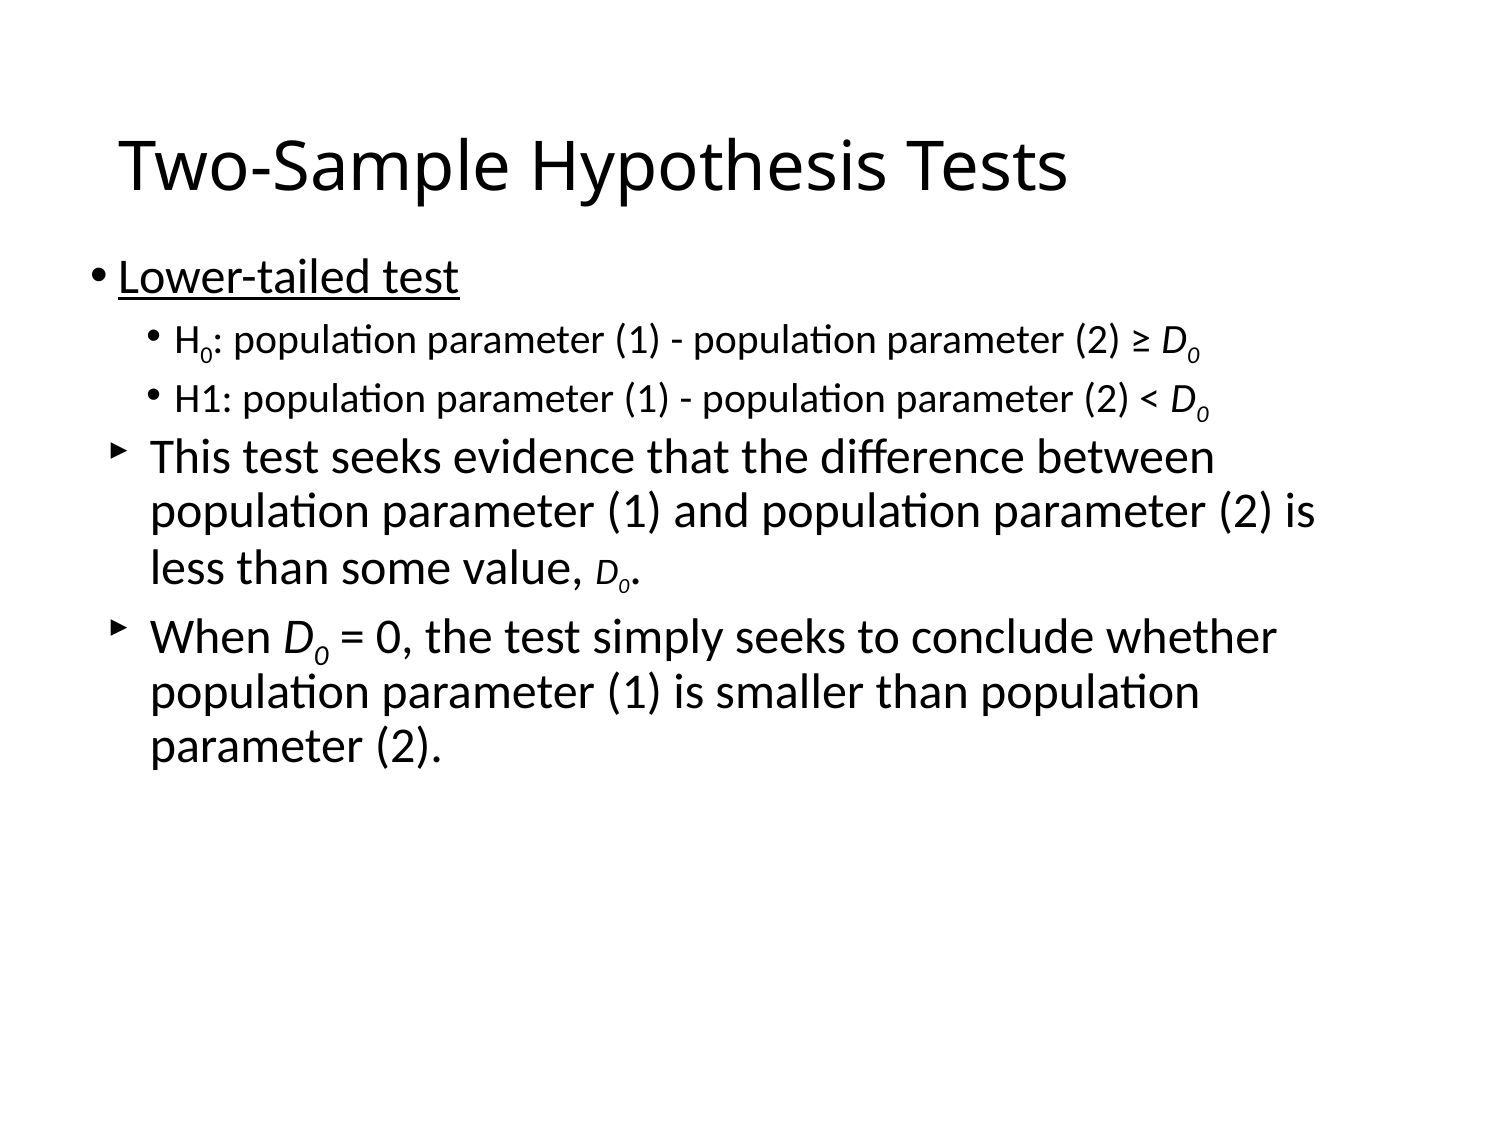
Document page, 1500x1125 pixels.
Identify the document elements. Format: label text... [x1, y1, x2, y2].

title Two-Sample Hypothesis Tests [103, 59, 1397, 278]
list Lower-tailed test H0: population parameter (1) - population parameter (2) ≥ D0 H1: population parameter (1) - population parameter (2) < D0 This test seeks evidence that the difference between population parameter (1) and population parameter (2) is less than some value, D0. When D0 = 0, the test simply seeks to conclude whether population parameter (1) is smaller than population parameter (2). [75, 242, 1388, 986]
